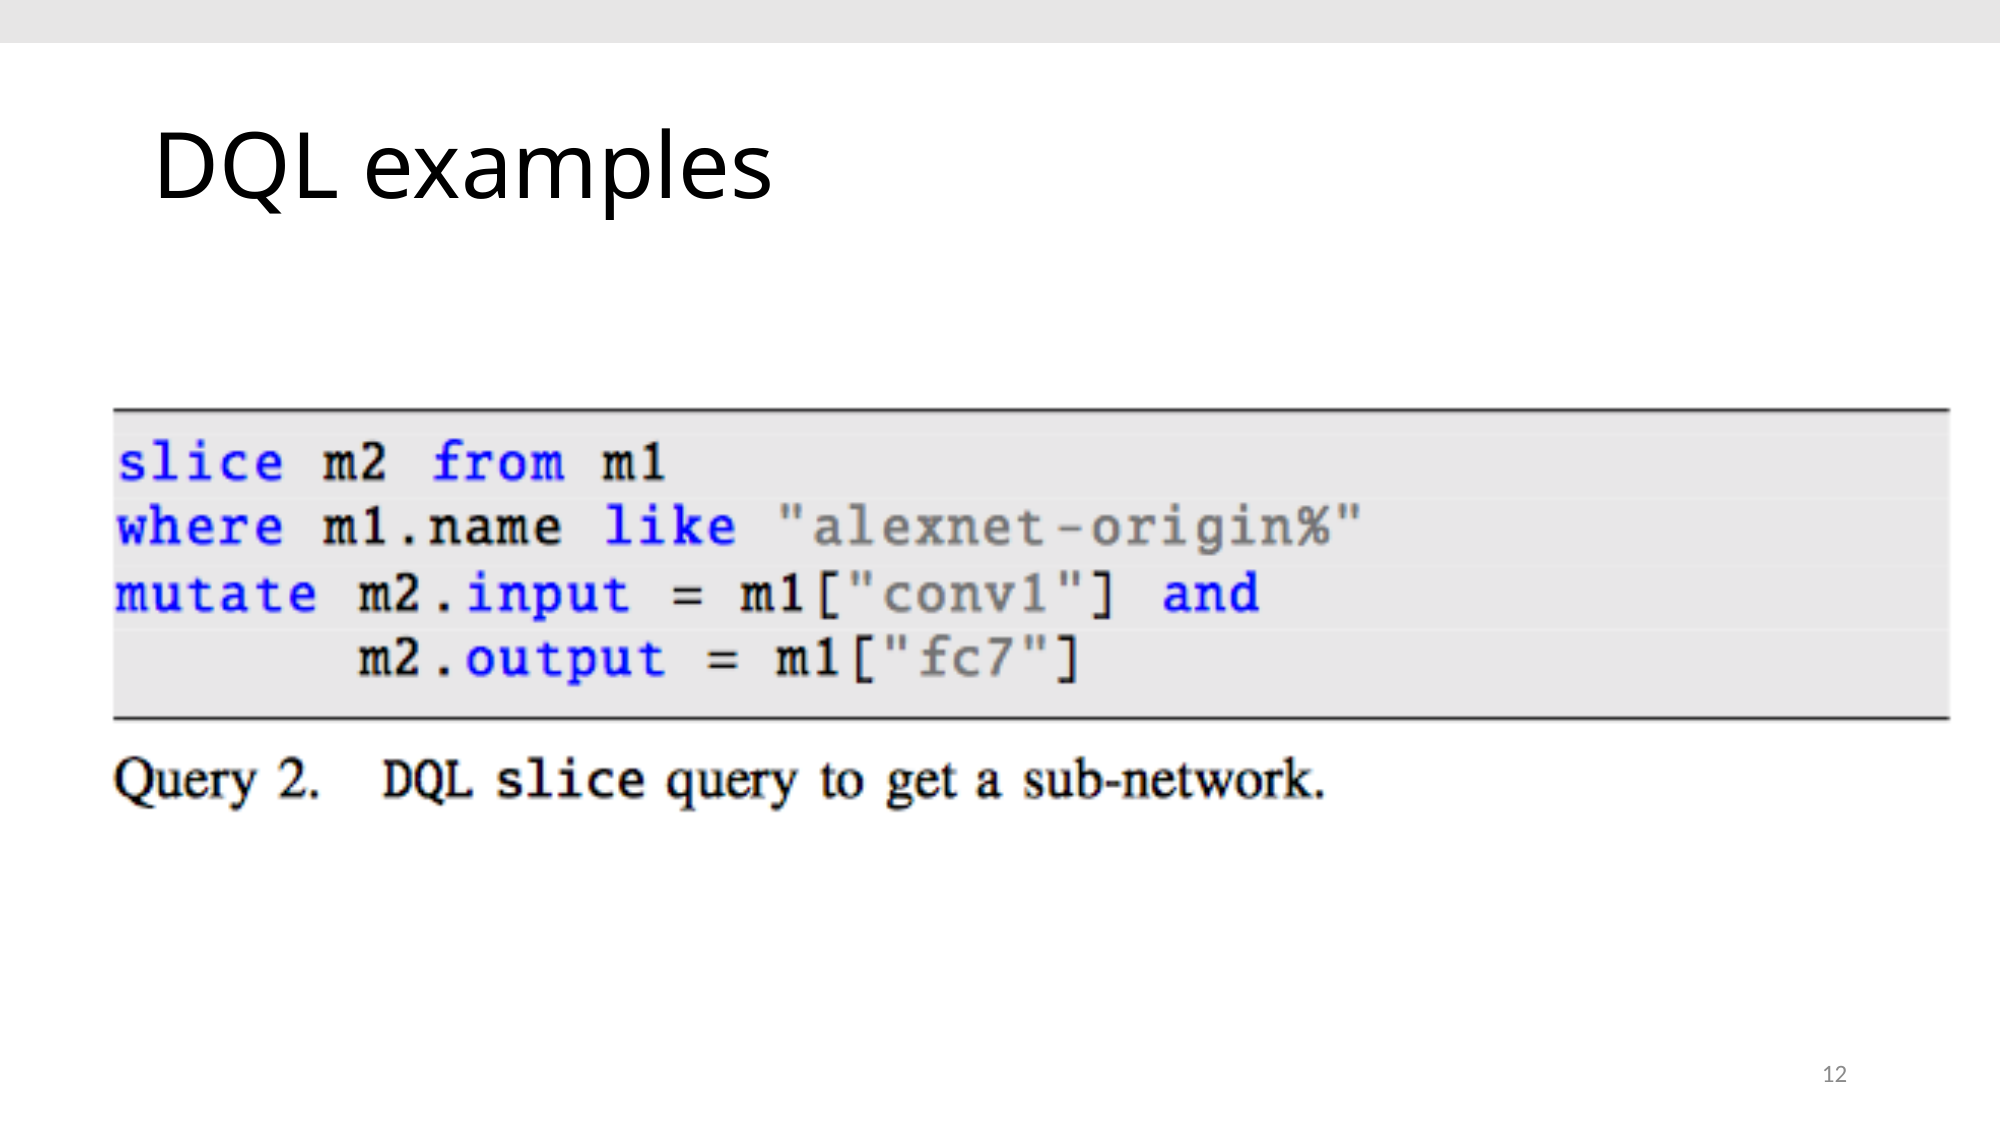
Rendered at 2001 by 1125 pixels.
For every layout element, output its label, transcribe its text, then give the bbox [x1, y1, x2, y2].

picture [90, 382, 2000, 849]
slide_number 12 [1412, 1042, 1863, 1103]
title DQL examples [137, 59, 1863, 278]
text_box [0, 0, 2000, 44]
